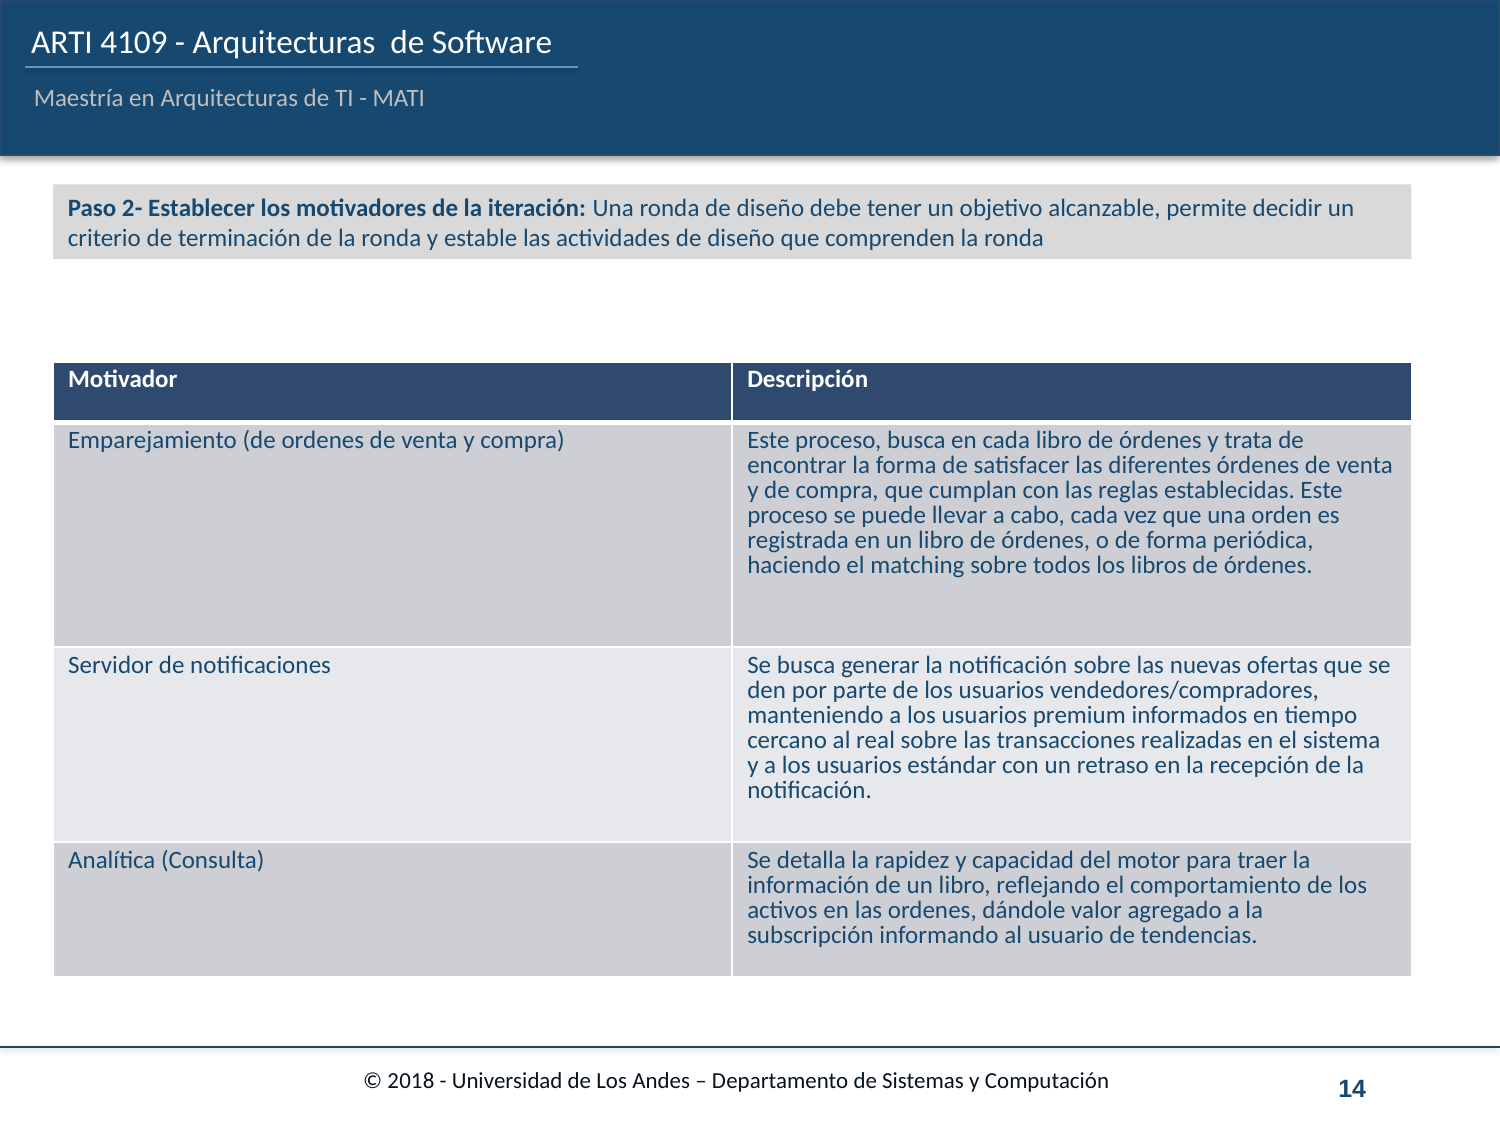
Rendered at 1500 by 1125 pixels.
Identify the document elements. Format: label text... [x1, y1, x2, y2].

table_header Descripción [733, 363, 1411, 420]
text_box Paso 2- Establecer los motivadores de la iteración: Una ronda de diseño debe tener un objetivo alcanzable, permite decidir un criterio de terminación de la ronda y estable las actividades de diseño que comprenden la ronda [53, 184, 1412, 260]
table_cell Se busca generar la notificación sobre las nuevas ofertas que se den por parte de los usuarios vendedores/compradores, manteniendo a los usuarios premium informados en tiempo cercano al real sobre las transacciones realizadas en el sistema y a los usuarios estándar con un retraso en la recepción de la notificación. [733, 648, 1411, 841]
table_cell Este proceso, busca en cada libro de órdenes y trata de encontrar la forma de satisfacer las diferentes órdenes de venta y de compra, que cumplan con las reglas establecidas. Este proceso se puede llevar a cabo, cada vez que una orden es registrada en un libro de órdenes, o de forma periódica, haciendo el matching sobre todos los libros de órdenes. [733, 425, 1411, 646]
table_cell Emparejamiento (de ordenes de venta y compra) [54, 425, 731, 646]
table_cell Se detalla la rapidez y capacidad del motor para traer la información de un libro, reflejando el comportamiento de los activos en las ordenes, dándole valor agregado a la subscripción informando al usuario de tendencias. [733, 843, 1411, 976]
footer © 2018 - Universidad de Los Andes – Departamento de Sistemas y Computación [348, 1058, 1211, 1119]
table_cell Servidor de notificaciones [54, 648, 731, 841]
table_header Motivador [54, 363, 731, 420]
slide_number 14 [1246, 1057, 1459, 1118]
table_cell Analítica (Consulta) [54, 843, 731, 976]
